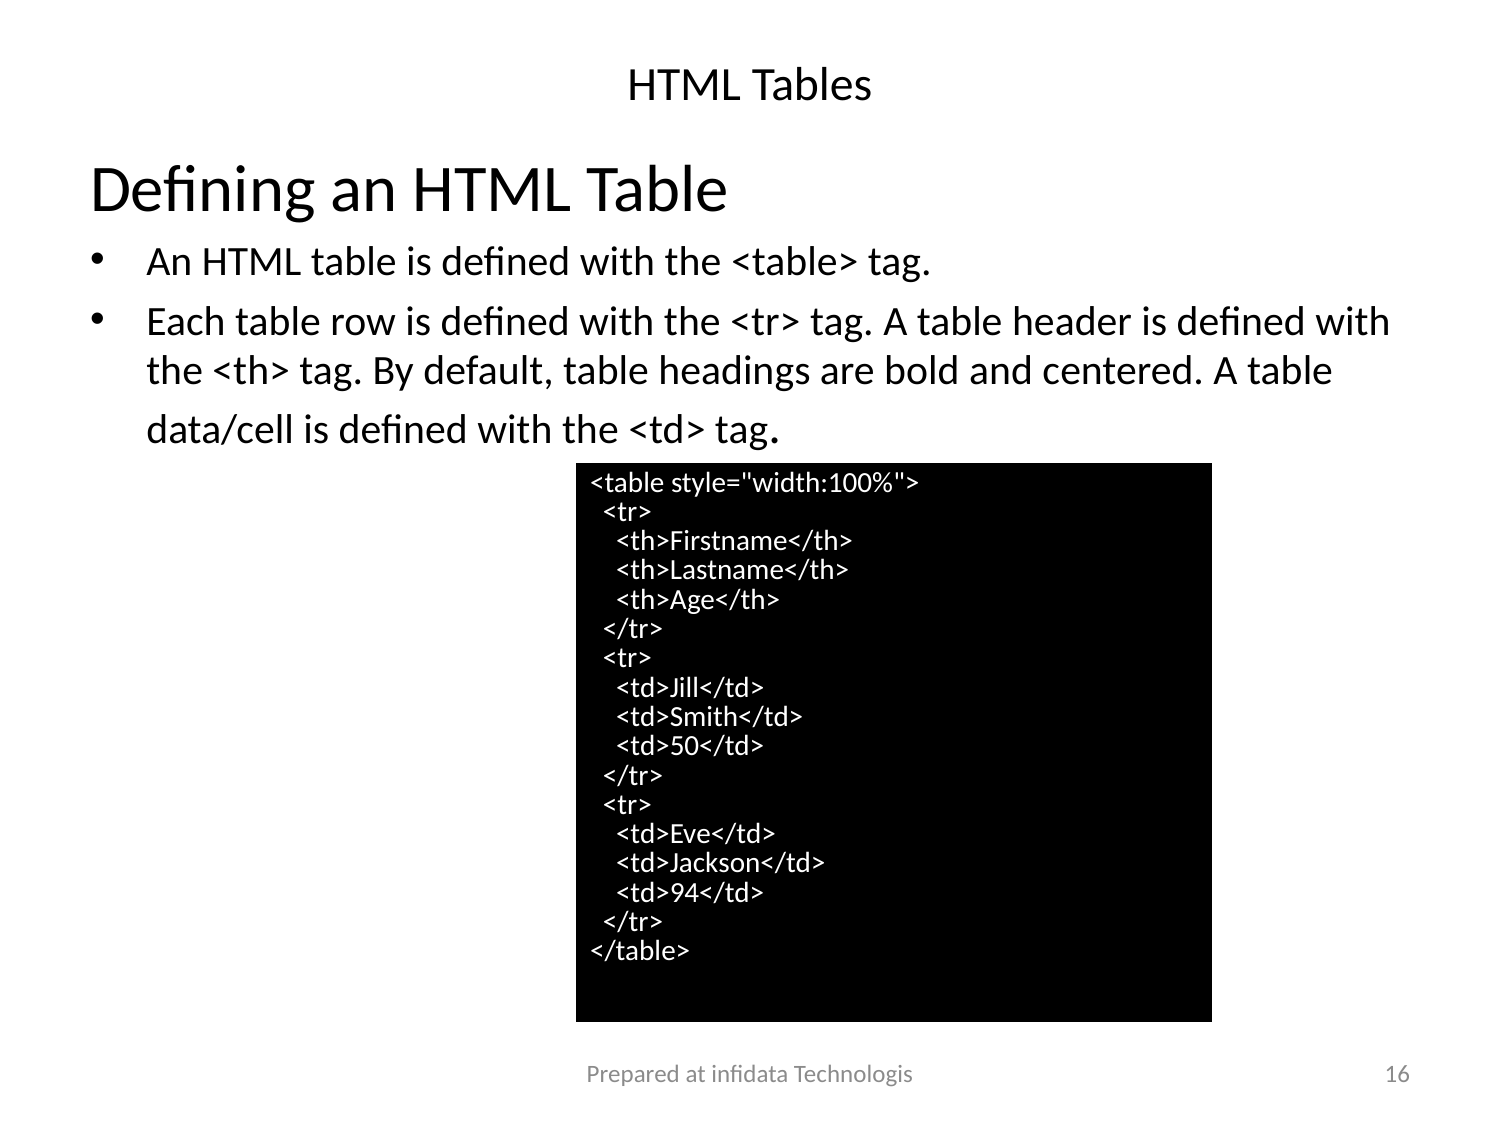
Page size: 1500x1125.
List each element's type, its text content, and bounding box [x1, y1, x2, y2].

table_header <table style="width:100%"> <tr> <th>Firstname</th> <th>Lastname</th> <th>Age</th> </tr> <tr> <td>Jill</td> <td>Smith</td> <td>50</td> </tr> <tr> <td>Eve</td> <td>Jackson</td> <td>94</td> </tr> </table> [576, 463, 1212, 1022]
title HTML Tables [75, 45, 1425, 137]
footer Prepared at infidata Technologis [512, 1042, 988, 1103]
slide_number 16 [1074, 1042, 1425, 1103]
list Defining an HTML Table An HTML table is defined with the <table> tag. Each table row is defined with the <tr> tag. A table header is defined with the <th> tag. By default, table headings are bold and centered. A table data/cell is defined with the <td> tag. [75, 137, 1425, 563]
